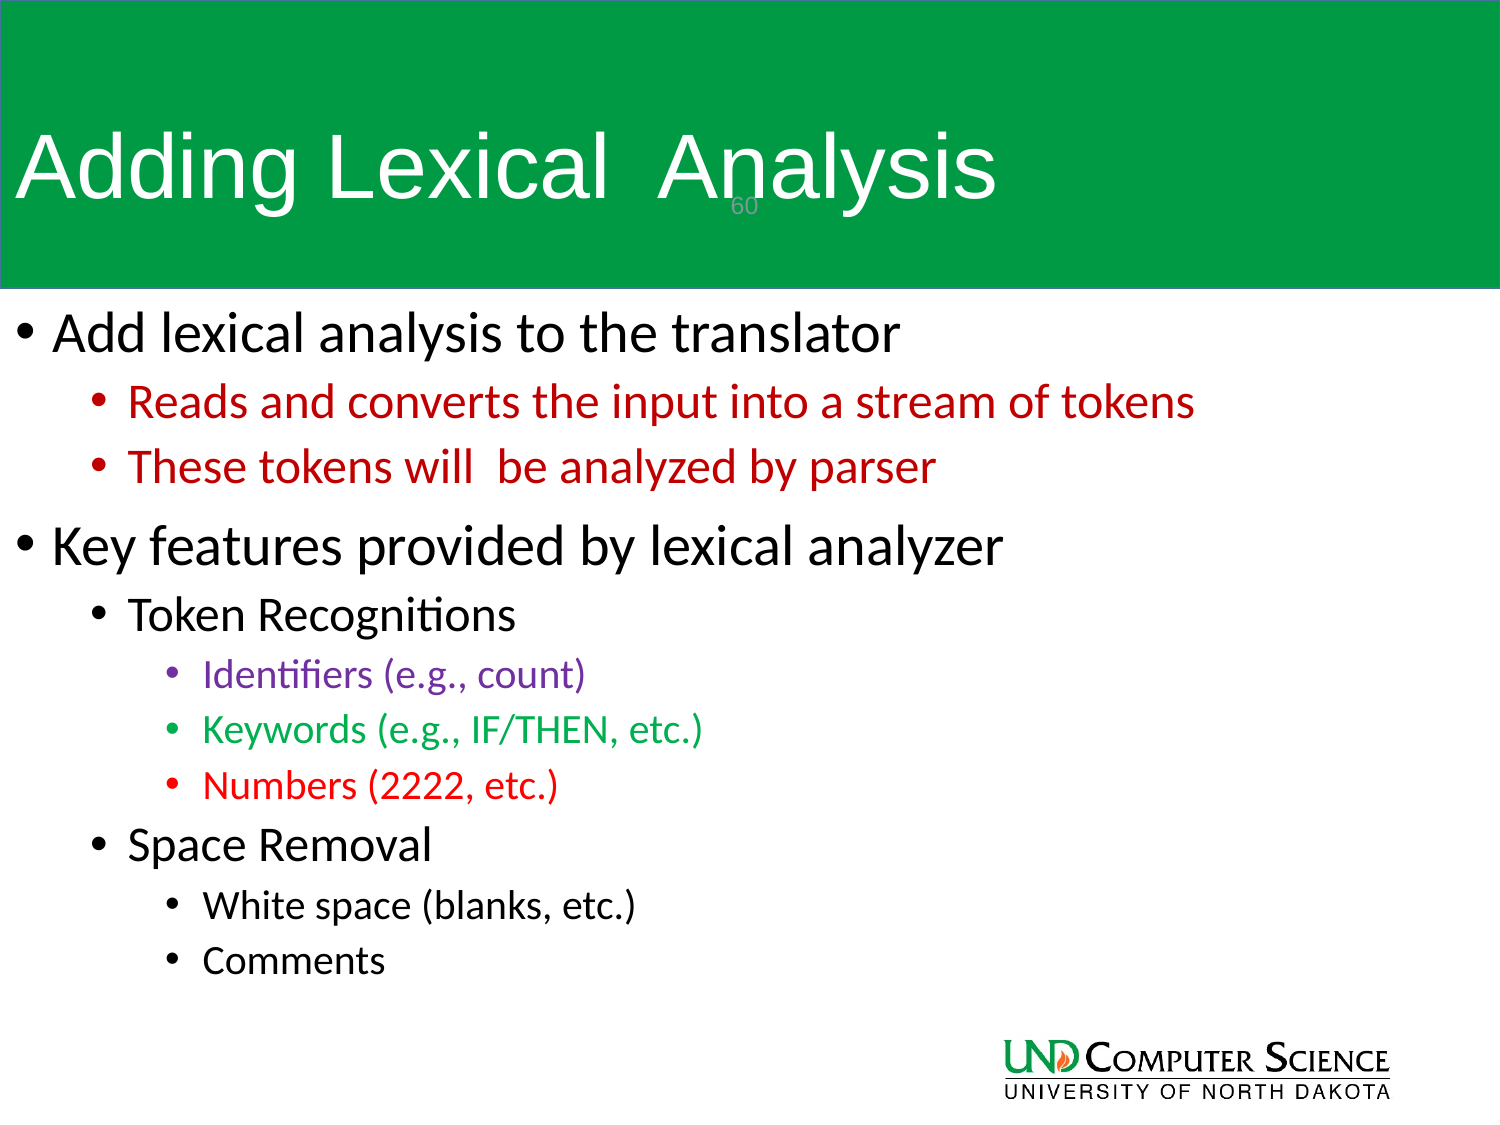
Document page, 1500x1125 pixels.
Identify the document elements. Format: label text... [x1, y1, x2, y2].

slide_number 60 [715, 168, 791, 241]
list Add lexical analysis to the translator Reads and converts the input into a stream of tokens These tokens will be analyzed by parser Key features provided by lexical analyzer Token Recognitions Identifiers (e.g., count) Keywords (e.g., IF/THEN, etc.) Numbers (2222, etc.) Space Removal White space (blanks, etc.) Comments [0, 294, 1396, 1045]
title Adding Lexical Analysis [0, 59, 1294, 278]
picture [999, 1034, 1397, 1104]
